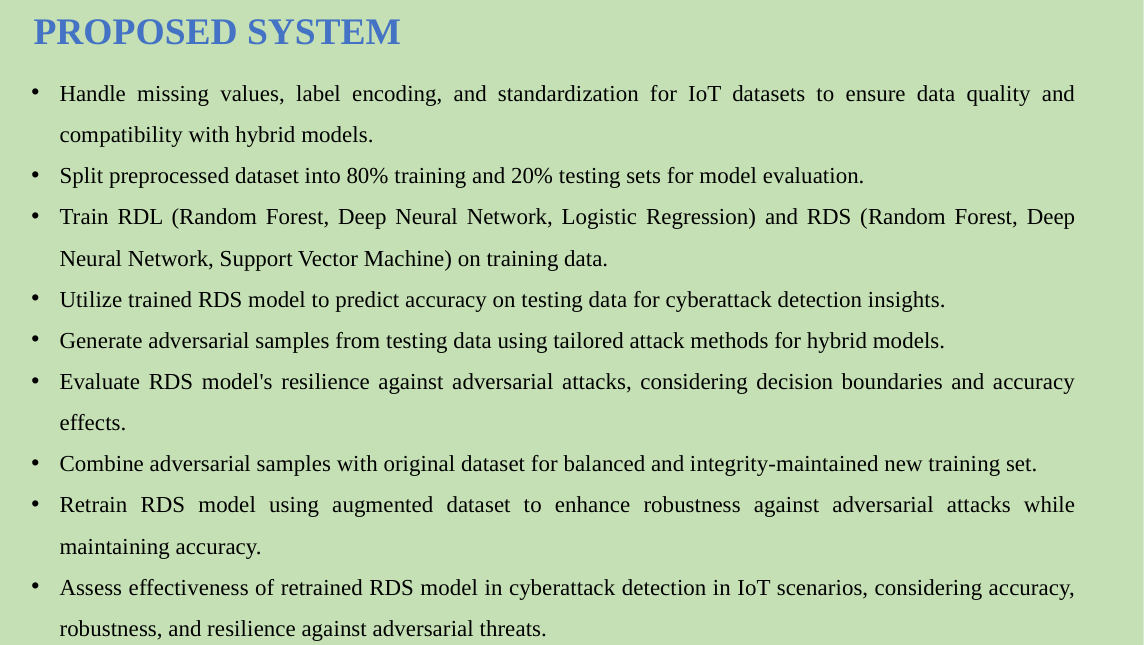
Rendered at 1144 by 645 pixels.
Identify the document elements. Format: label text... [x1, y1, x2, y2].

text_box PROPOSED SYSTEM [18, 0, 417, 57]
text_box Handle missing values, label encoding, and standardization for IoT datasets to ensure data quality and compatibility with hybrid models. Split preprocessed dataset into 80% training and 20% testing sets for model evaluation. Train RDL (Random Forest, Deep Neural Network, Logistic Regression) and RDS (Random Forest, Deep Neural Network, Support Vector Machine) on training data. Utilize trained RDS model to predict accuracy on testing data for cyberattack detection insights. Generate adversarial samples from testing data using tailored attack methods for hybrid models. Evaluate RDS model's resilience against adversarial attacks, considering decision boundaries and accuracy effects. Combine adversarial samples with original dataset for balanced and integrity-maintained new training set. Retrain RDS model using augmented dataset to enhance robustness against adversarial attacks while maintaining accuracy. Assess effectiveness of retrained RDS model in cyberattack detection in IoT scenarios, considering accuracy, robustness, and resilience against adversarial threats. [16, 57, 1092, 645]
